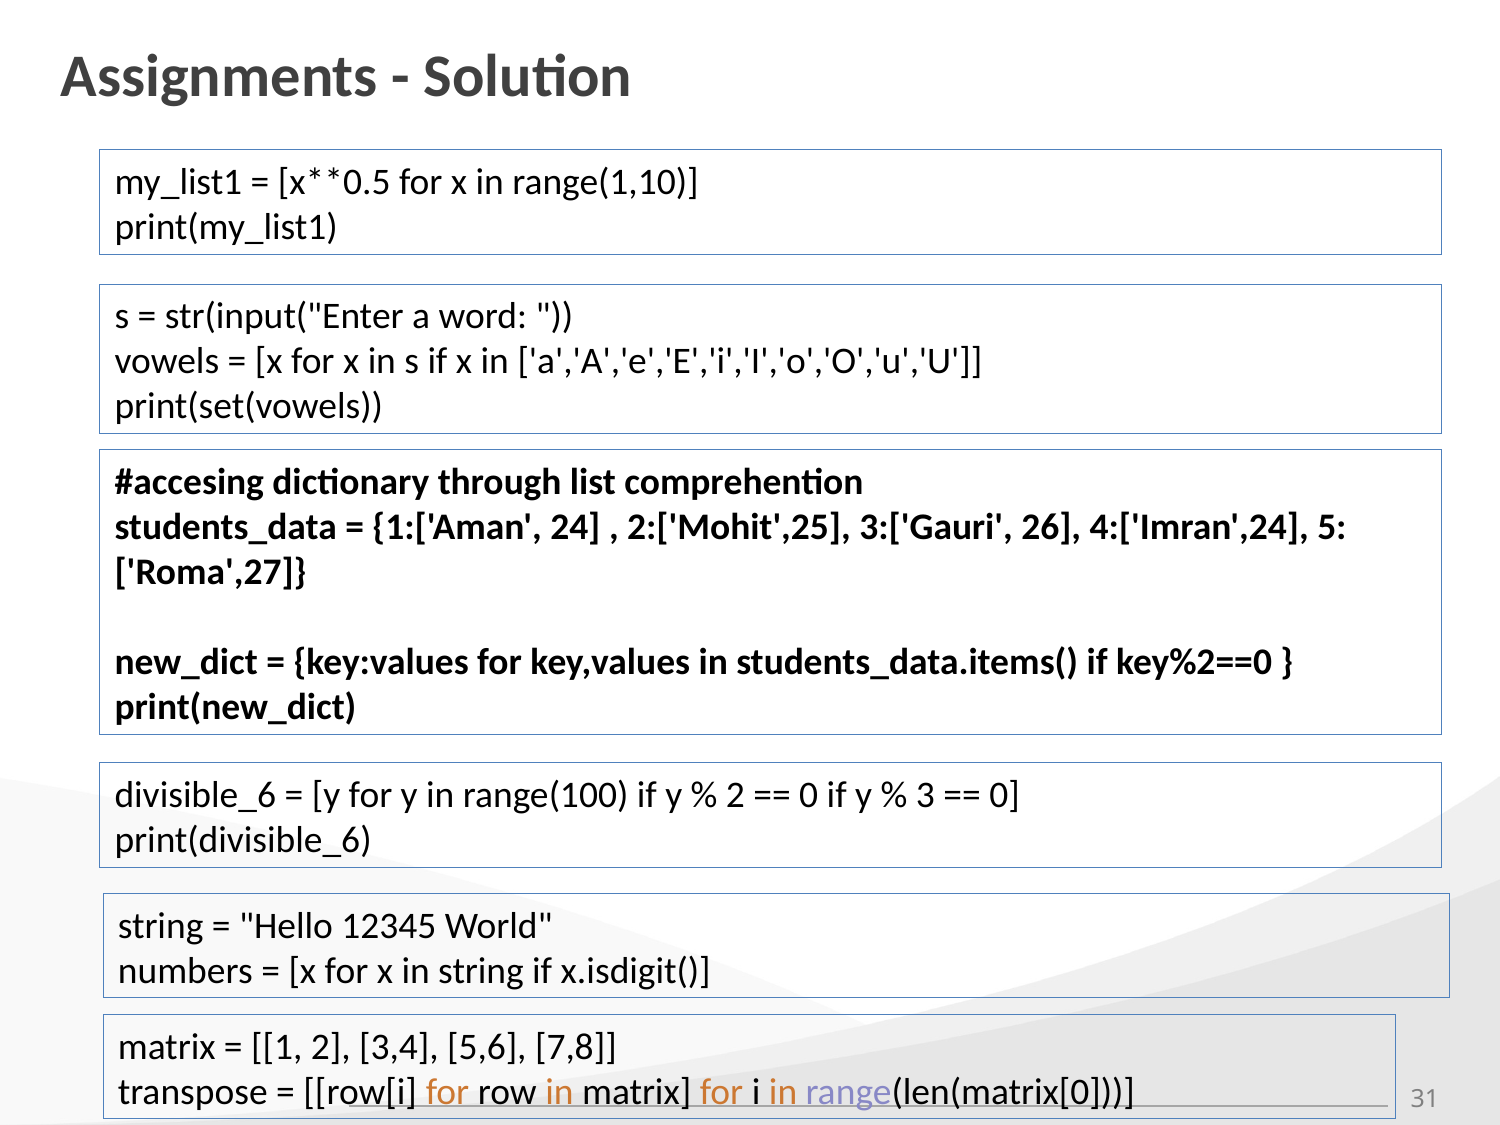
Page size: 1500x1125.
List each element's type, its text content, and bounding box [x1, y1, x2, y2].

text_box #accesing dictionary through list comprehention students_data = {1:['Aman', 24] , 2:['Mohit',25], 3:['Gauri', 26], 4:['Imran',24], 5:['Roma',27]} new_dict = {key:values for key,values in students_data.items() if key%2==0 } print(new_dict) [99, 449, 1442, 735]
text_box my_list1 = [x**0.5 for x in range(1,10)] print(my_list1) [99, 149, 1442, 255]
text_box s = str(input("Enter a word: ")) vowels = [x for x in s if x in ['a','A','e','E','i','I','o','O','u','U']] print(set(vowels)) [99, 284, 1442, 434]
title Assignments - Solution [45, 24, 1450, 120]
picture [0, 0, 1500, 1125]
text_box divisible_6 = [y for y in range(100) if y % 2 == 0 if y % 3 == 0] print(divisible_6) [99, 762, 1442, 868]
text_box string = "Hello 12345 World" numbers = [x for x in string if x.isdigit()] [103, 893, 1450, 998]
text_box matrix = [[1, 2], [3,4], [5,6], [7,8]] transpose = [[row[i] for row in matrix] for i in range(len(matrix[0]))] [103, 1014, 1396, 1119]
